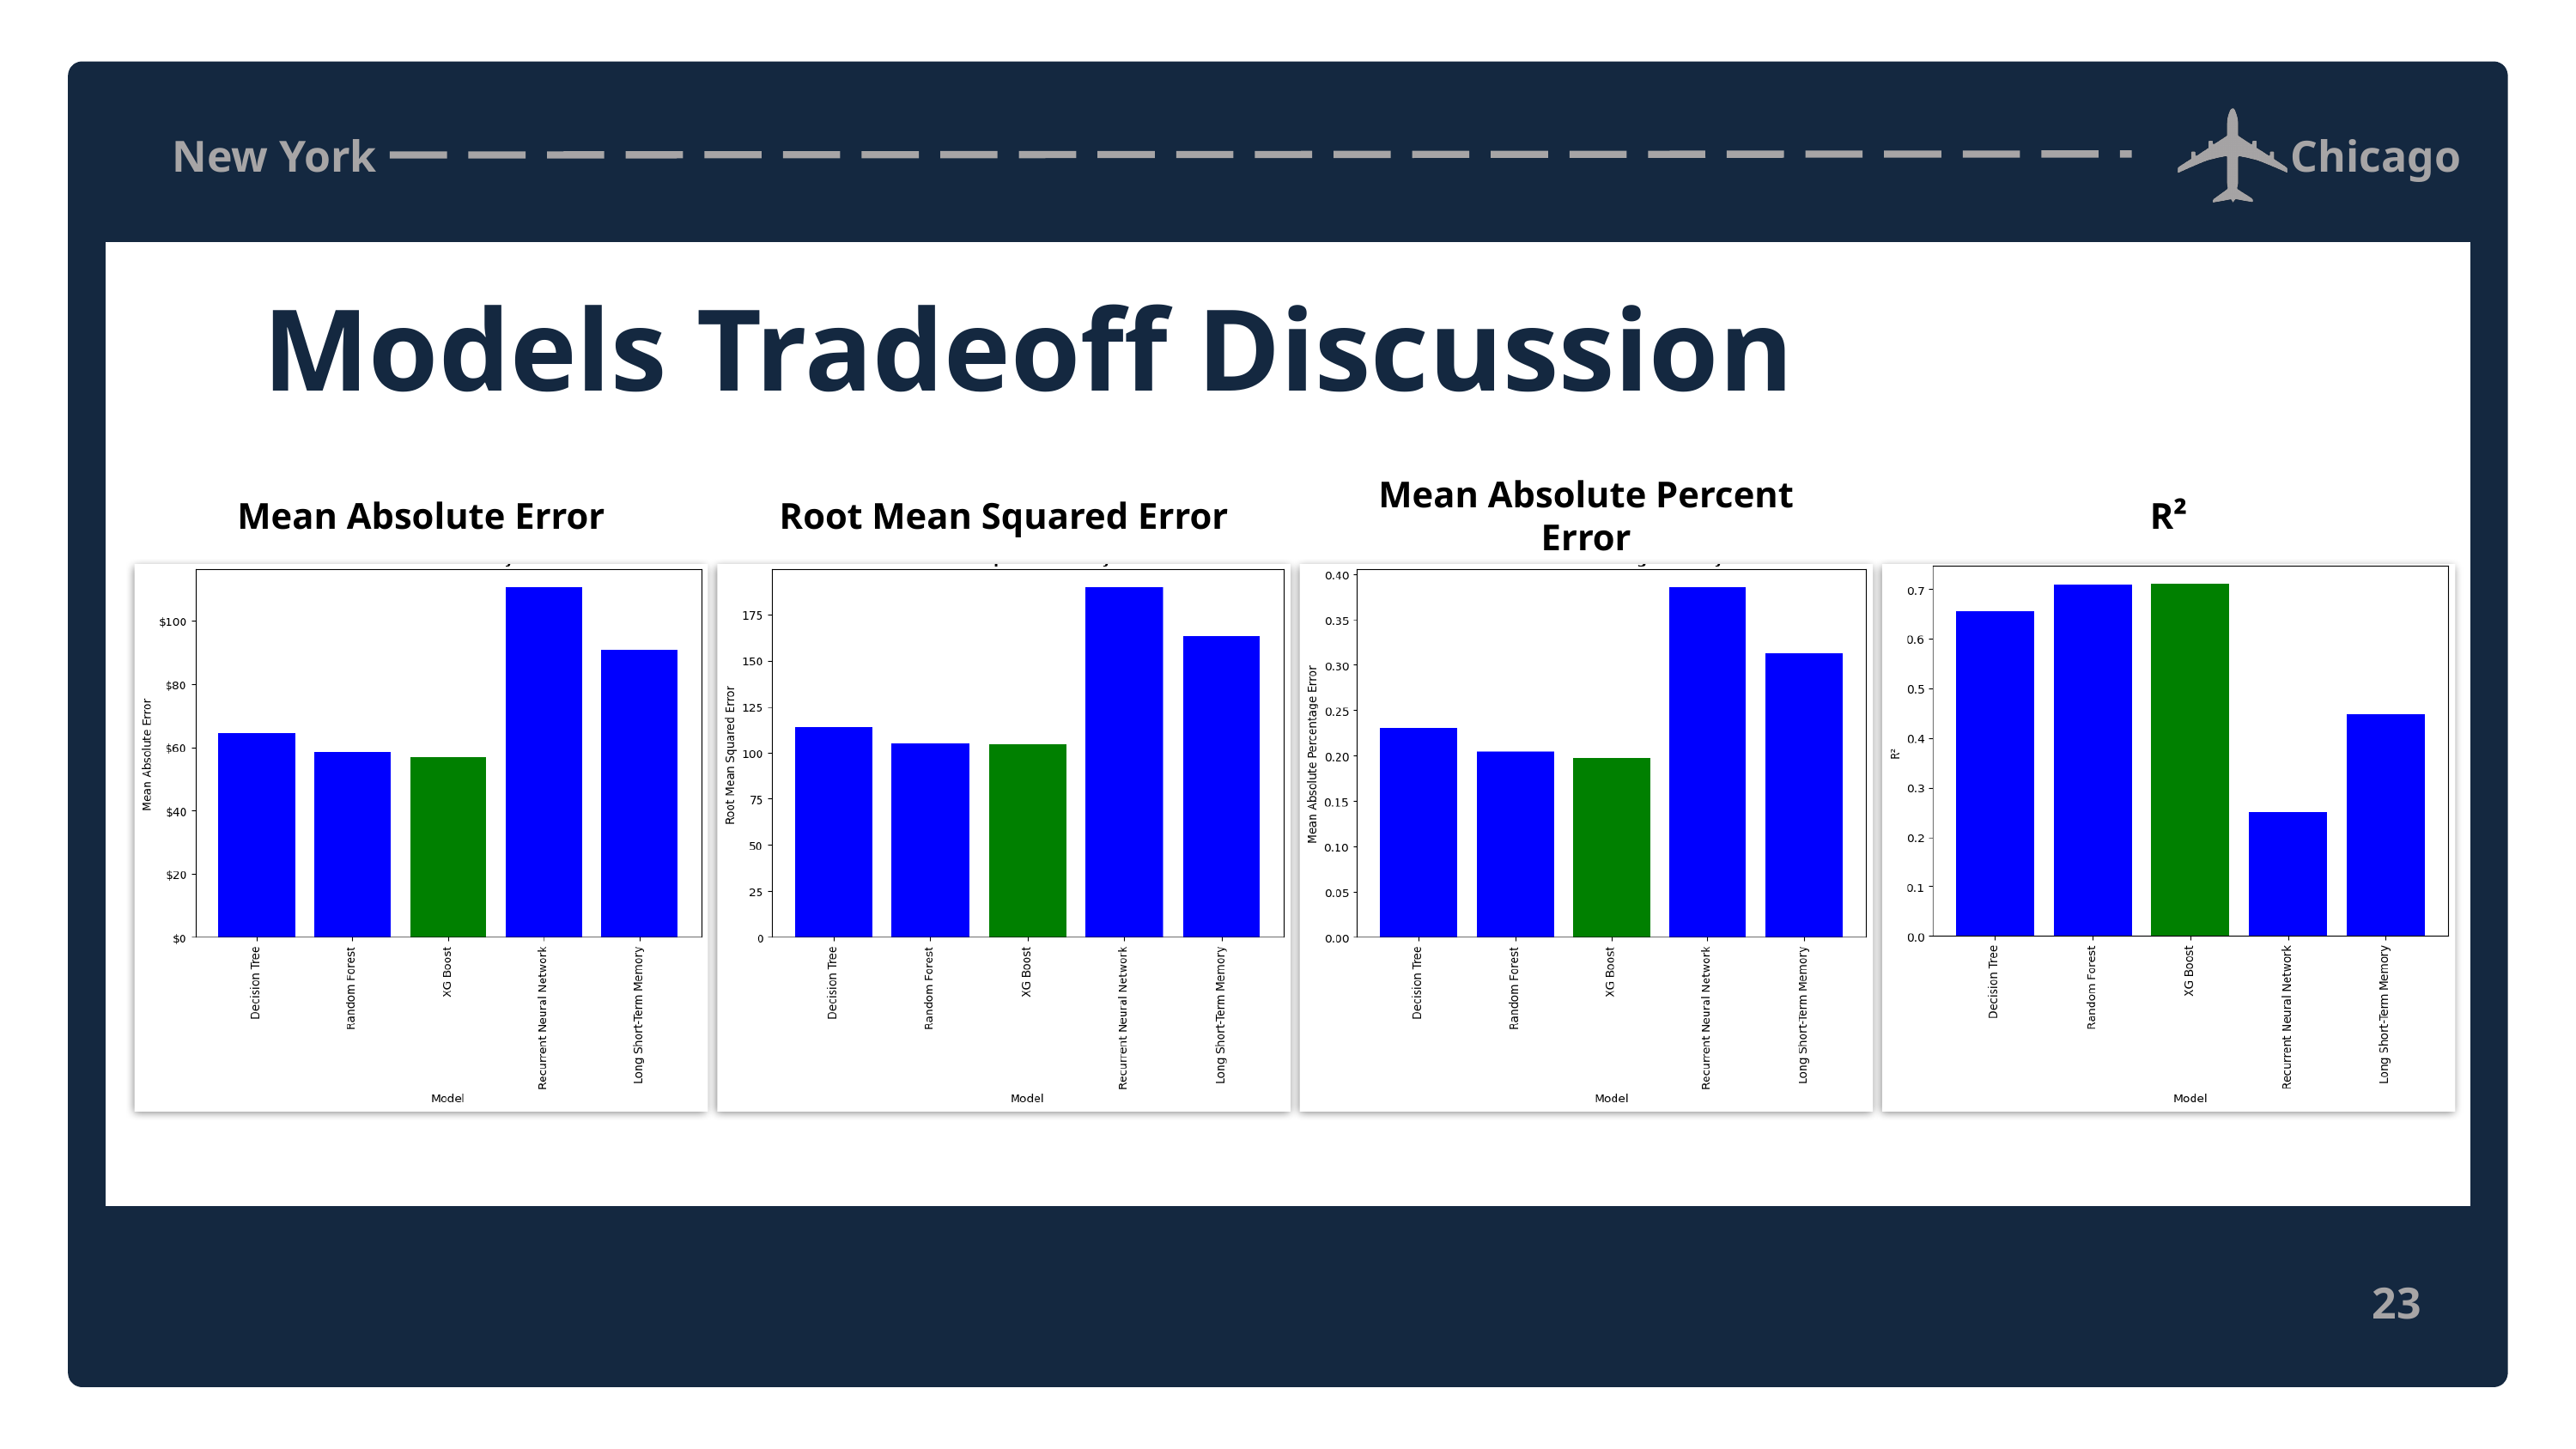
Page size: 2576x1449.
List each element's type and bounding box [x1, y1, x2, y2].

picture [134, 564, 708, 1112]
text_box [172, 106, 2462, 203]
picture [1881, 564, 2456, 1112]
text_box [105, 241, 2471, 1207]
text_box [76, 69, 2500, 1379]
picture [717, 564, 1291, 1112]
picture [1299, 564, 1874, 1112]
